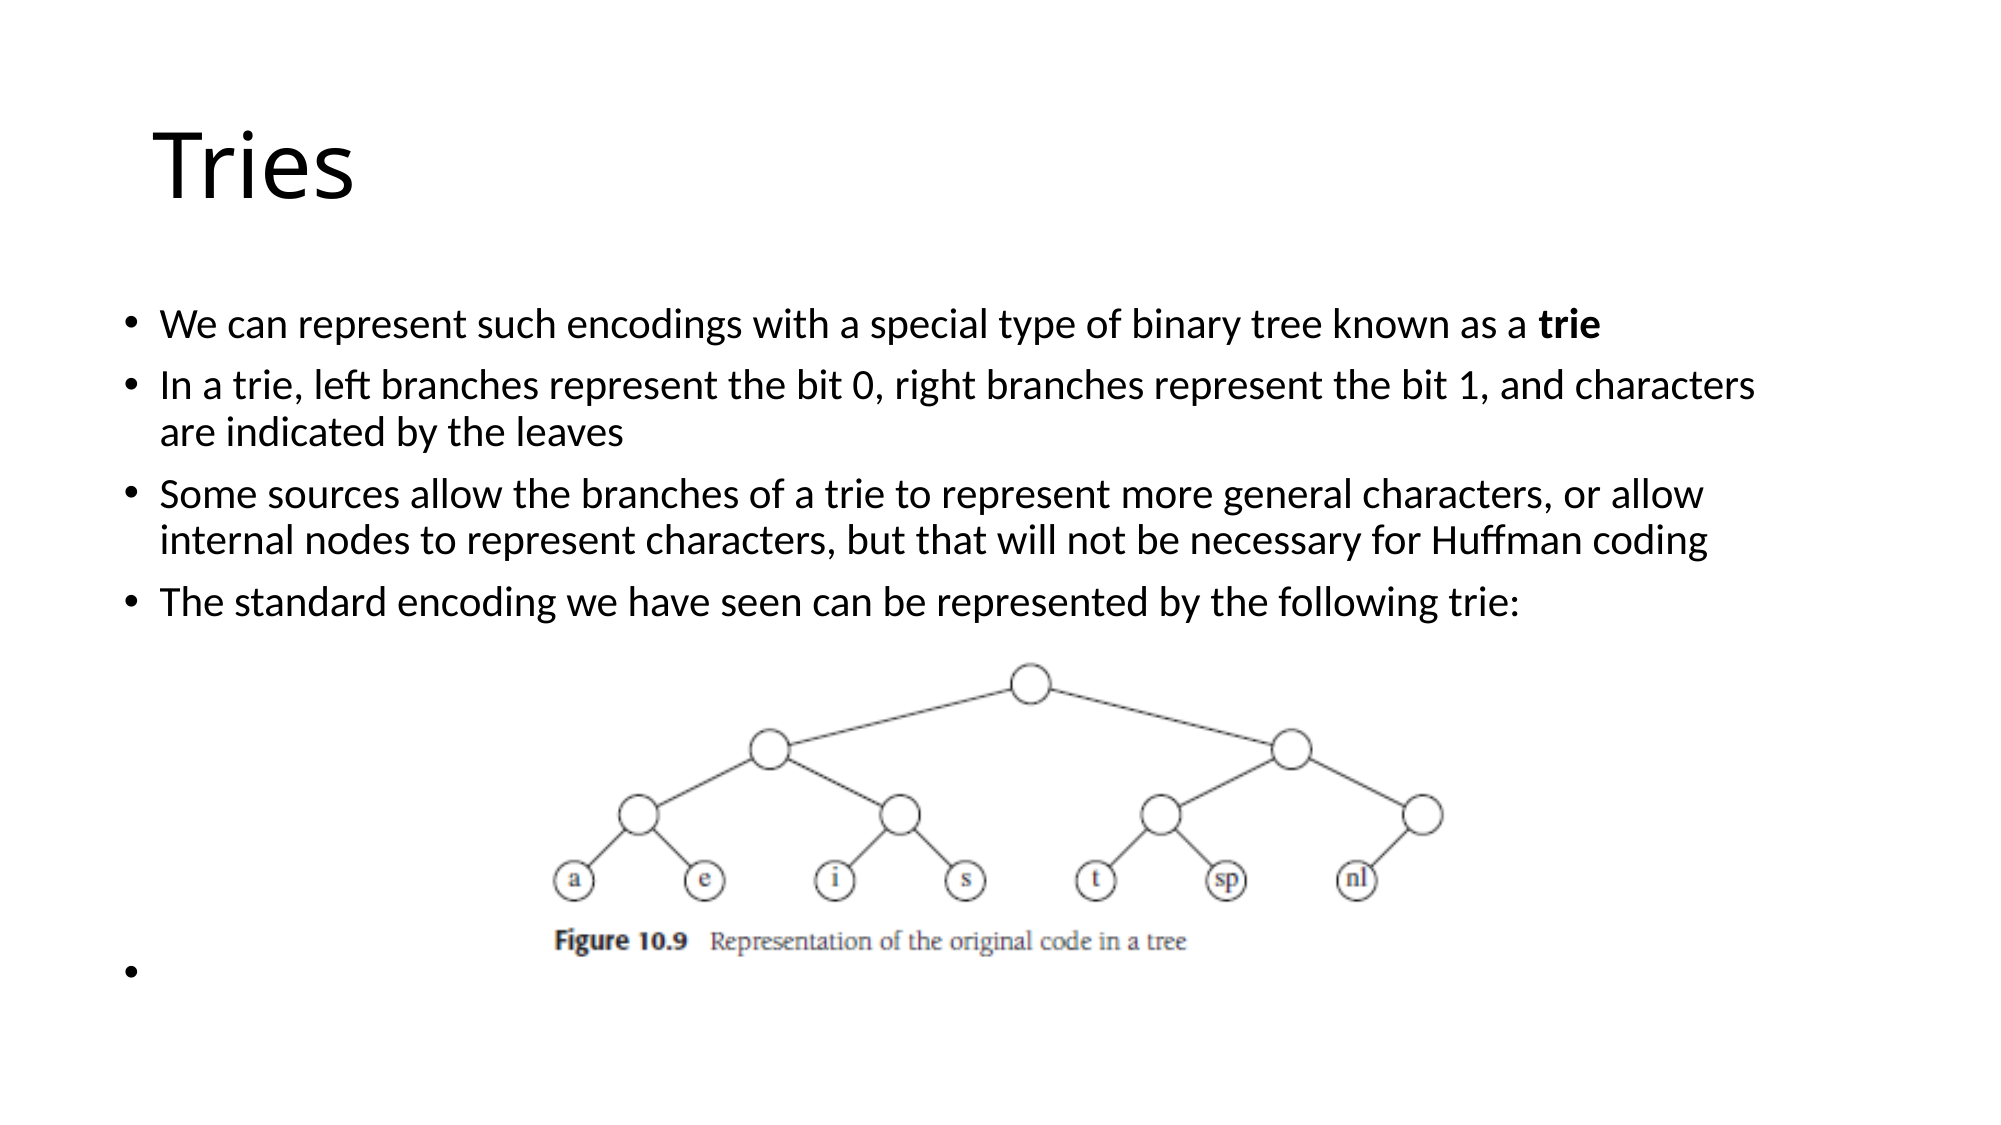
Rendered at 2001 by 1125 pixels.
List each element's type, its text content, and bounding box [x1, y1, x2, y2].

picture [536, 650, 1464, 968]
title Tries [137, 59, 1863, 278]
list We can represent such encodings with a special type of binary tree known as a trie In a trie, left branches represent the bit 0, right branches represent the bit 1, and characters are indicated by the leaves Some sources allow the branches of a trie to represent more general characters, or allow internal nodes to represent characters, but that will not be necessary for Huffman coding The standard encoding we have seen can be represented by the following trie: [108, 293, 1834, 1008]
